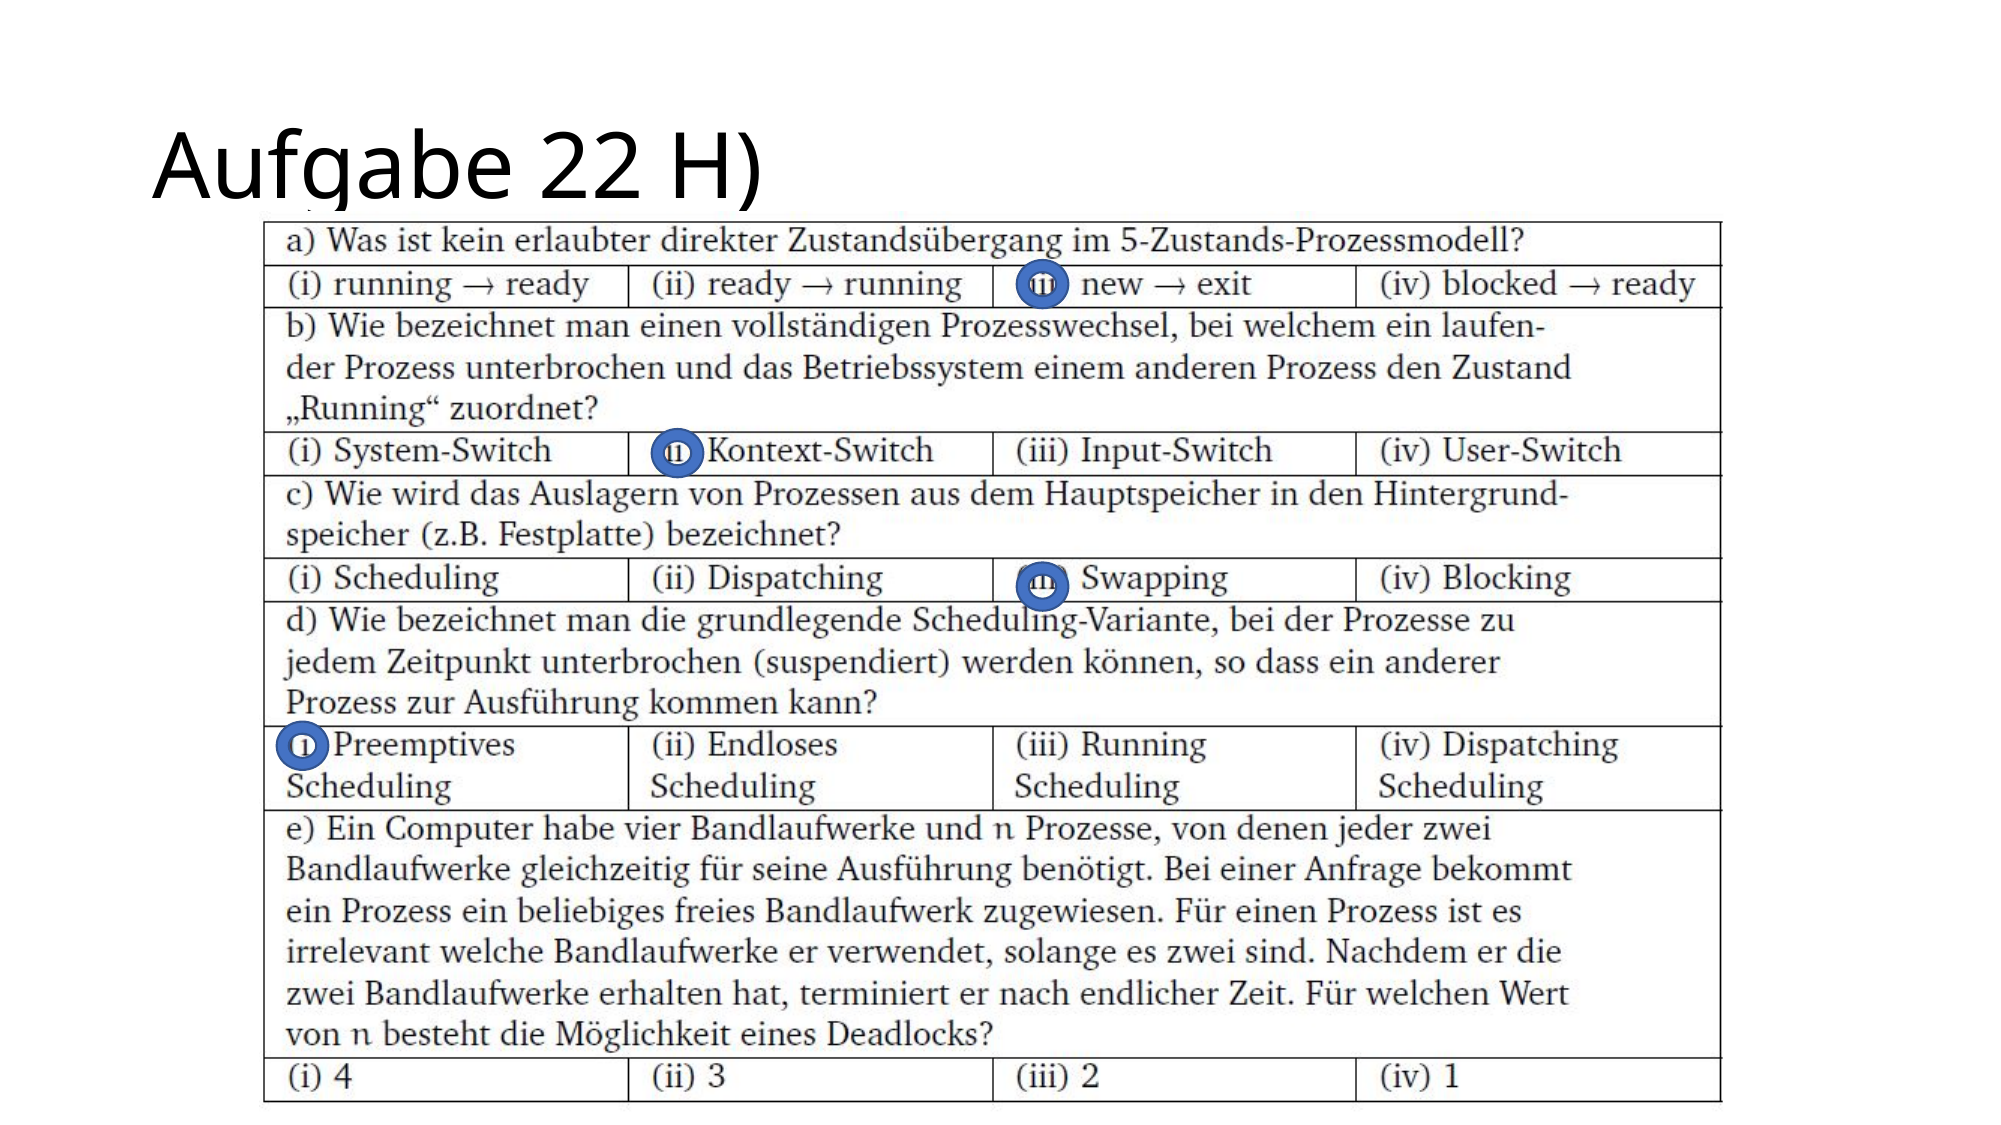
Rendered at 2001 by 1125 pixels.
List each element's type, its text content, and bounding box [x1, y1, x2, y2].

picture [259, 211, 1741, 1119]
title Aufgabe 22 H) [137, 59, 1863, 278]
